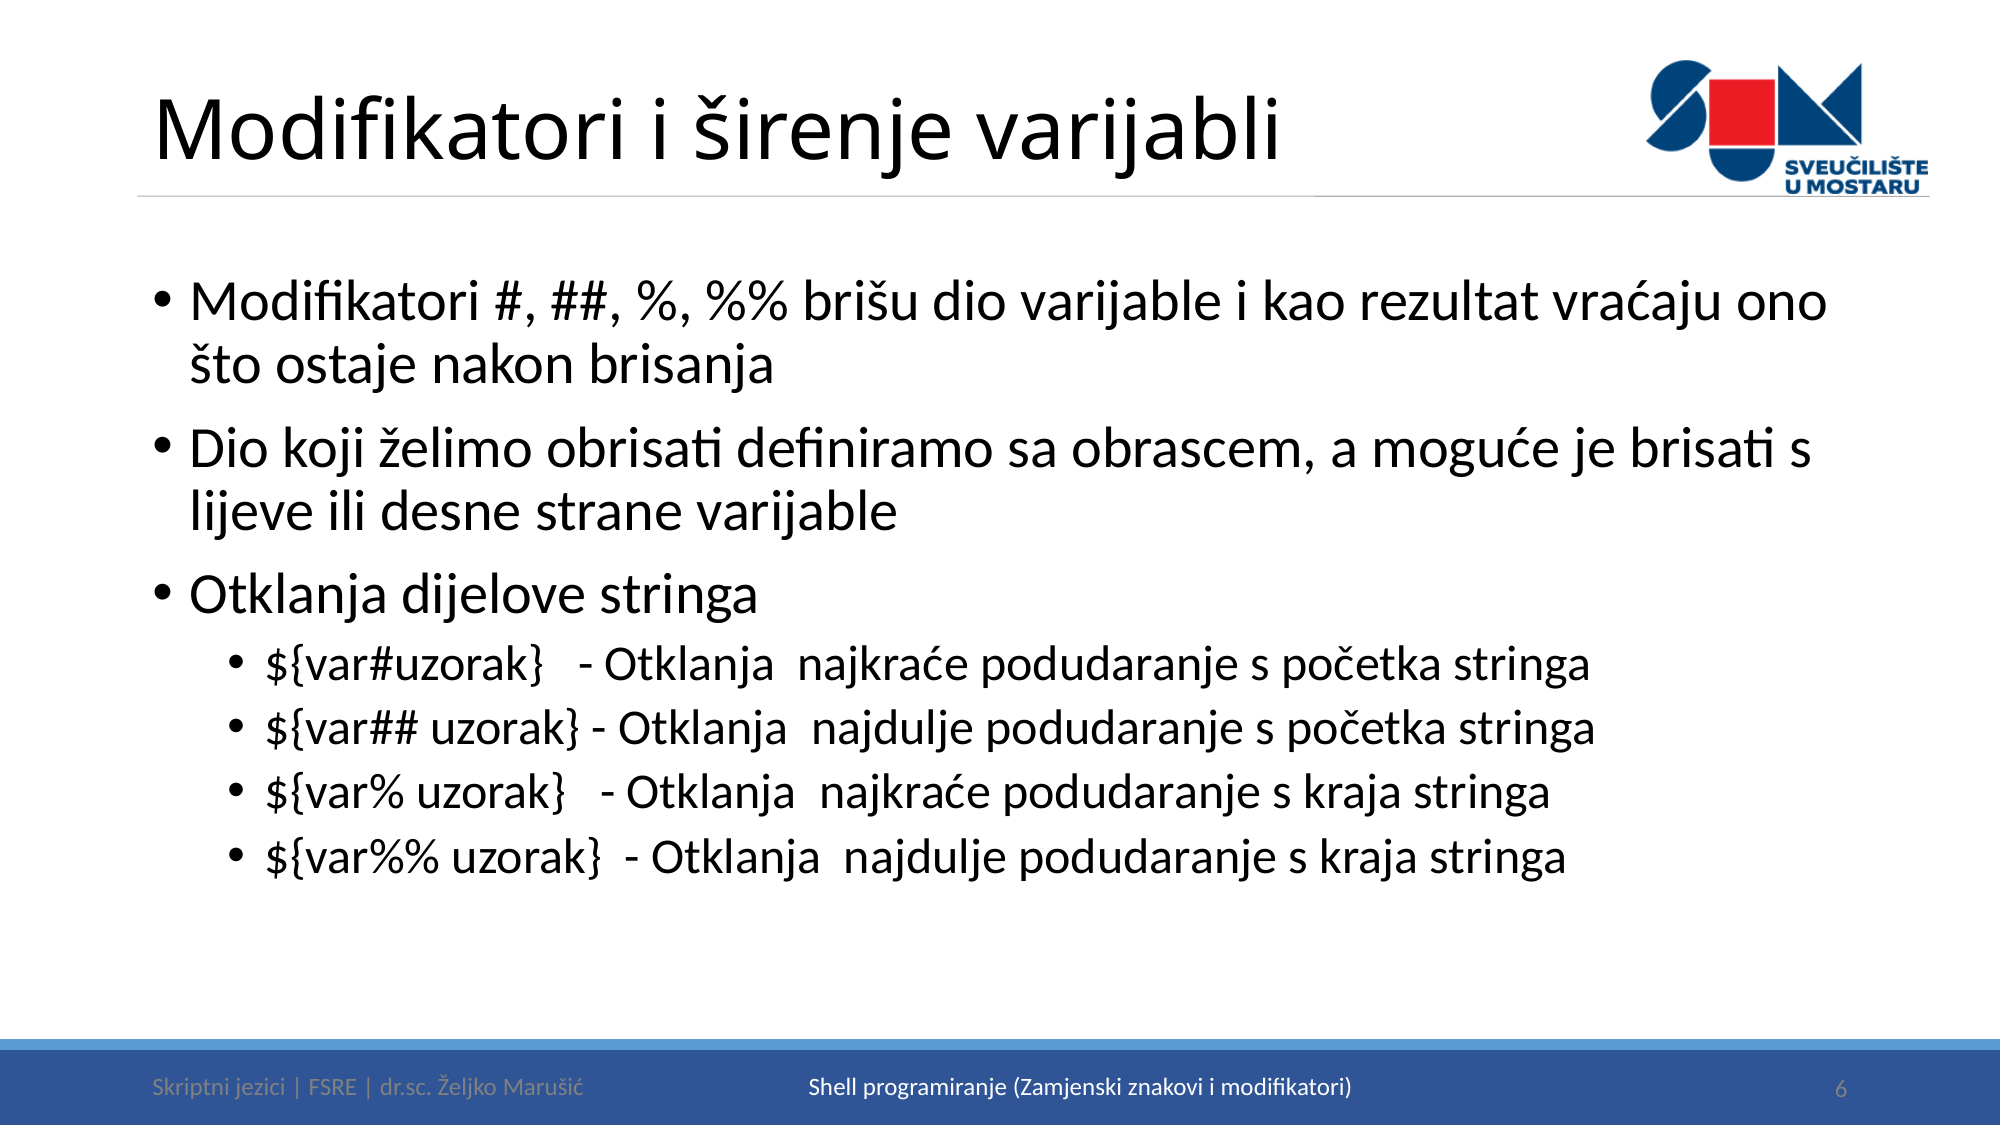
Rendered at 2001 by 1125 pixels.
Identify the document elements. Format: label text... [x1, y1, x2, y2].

footer Skriptni jezici | FSRE | dr.sc. Željko Marušić [137, 1055, 678, 1116]
slide_number 6 [1677, 1057, 1863, 1117]
list Modifikatori #, ##, %, %% brišu dio varijable i kao rezultat vraćaju ono što ostaje nakon brisanja Dio koji želimo obrisati definiramo sa obrascem, a moguće je brisati s lijeve ili desne strane varijable Otklanja dijelove stringa ${var#uzorak} - Otklanja najkraće podudaranje s početka stringa ${var## uzorak} - Otklanja najdulje podudaranje s početka stringa ${var% uzorak} - Otklanja najkraće podudaranje s kraja stringa ${var%% uzorak} - Otklanja najdulje podudaranje s kraja stringa [137, 262, 1863, 1014]
title Modifikatori i širenje varijabli [137, 59, 1647, 206]
picture [1647, 60, 1928, 194]
